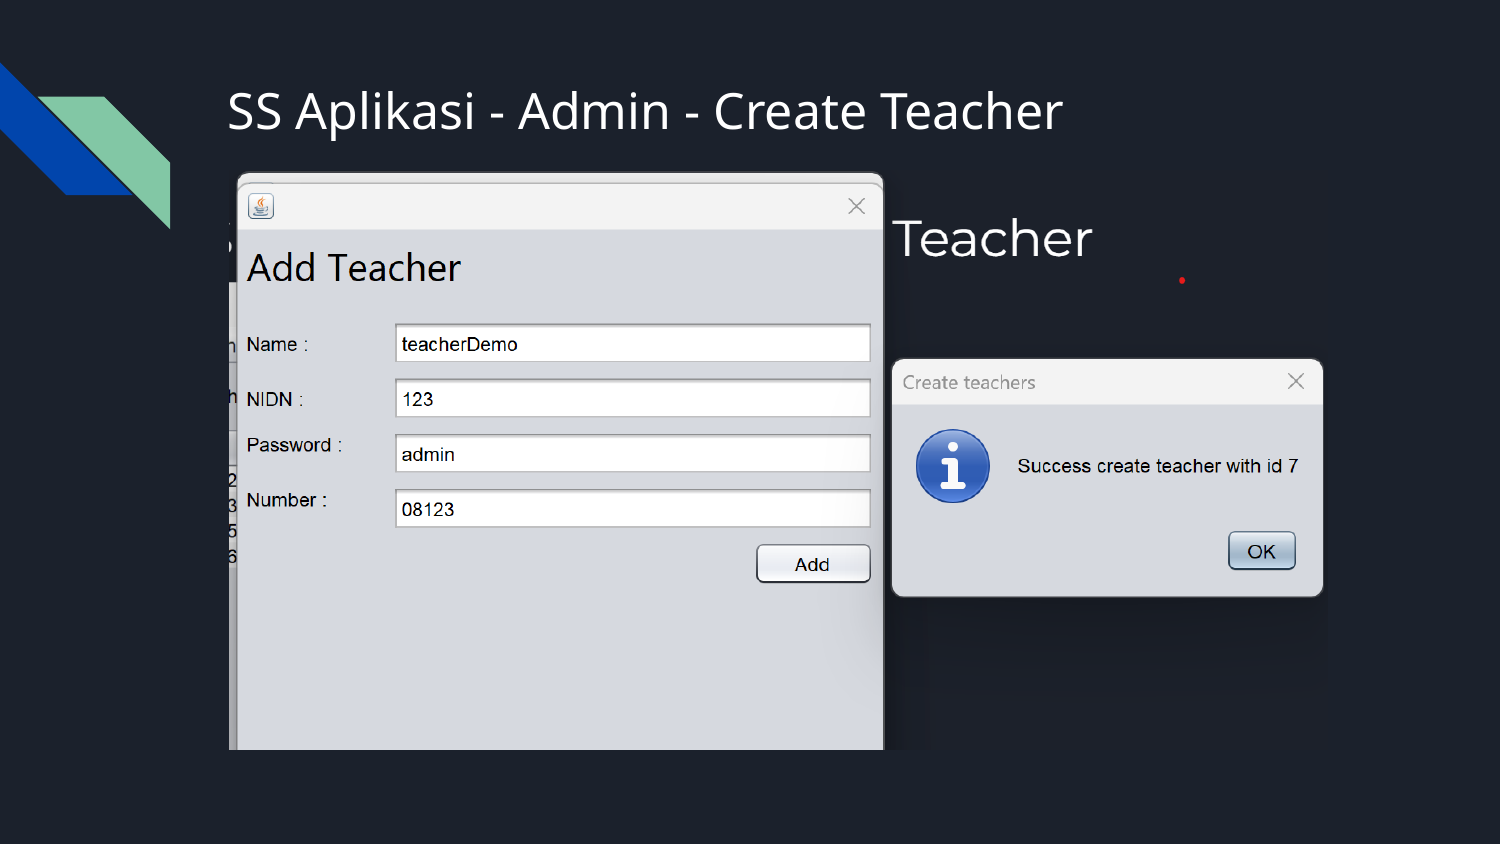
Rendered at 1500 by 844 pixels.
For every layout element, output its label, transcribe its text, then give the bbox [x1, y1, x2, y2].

picture [228, 170, 1328, 751]
title SS Aplikasi - Admin - Create Teacher [212, 64, 1368, 215]
